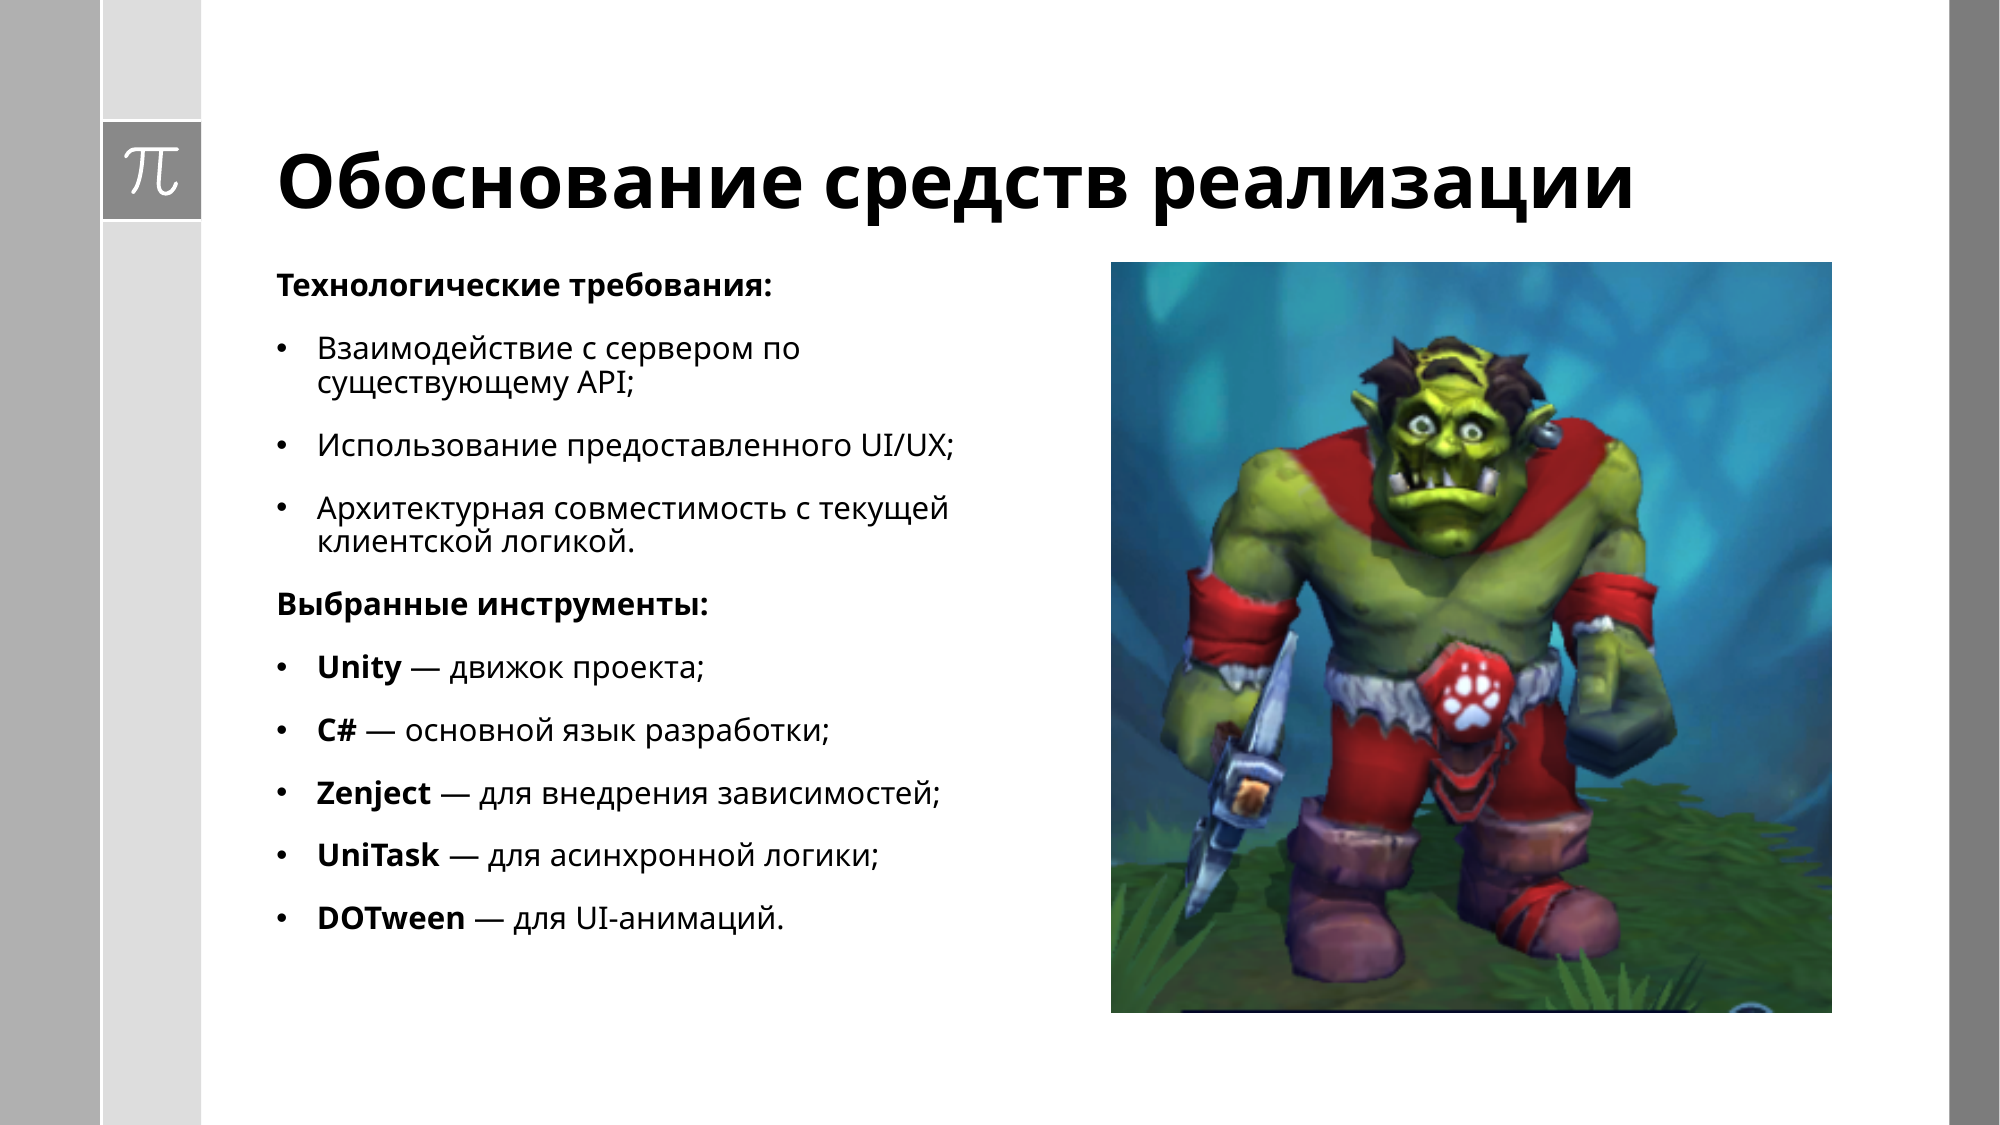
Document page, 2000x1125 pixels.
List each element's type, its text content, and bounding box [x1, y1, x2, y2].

list Технологические требования: Взаимодействие с сервером по существующему API; Использование предоставленного UI/UX; Архитектурная совместимость с текущей клиентской логикой. Выбранные инструменты: Unity — движок проекта; C# — основной язык разработки; Zenject — для внедрения зависимостей; UniTask — для асинхронной логики; DOTween — для UI-анимаций. [261, 262, 1052, 1013]
title Обоснование средств реализации [261, 29, 1867, 233]
picture [1110, 262, 1832, 1013]
